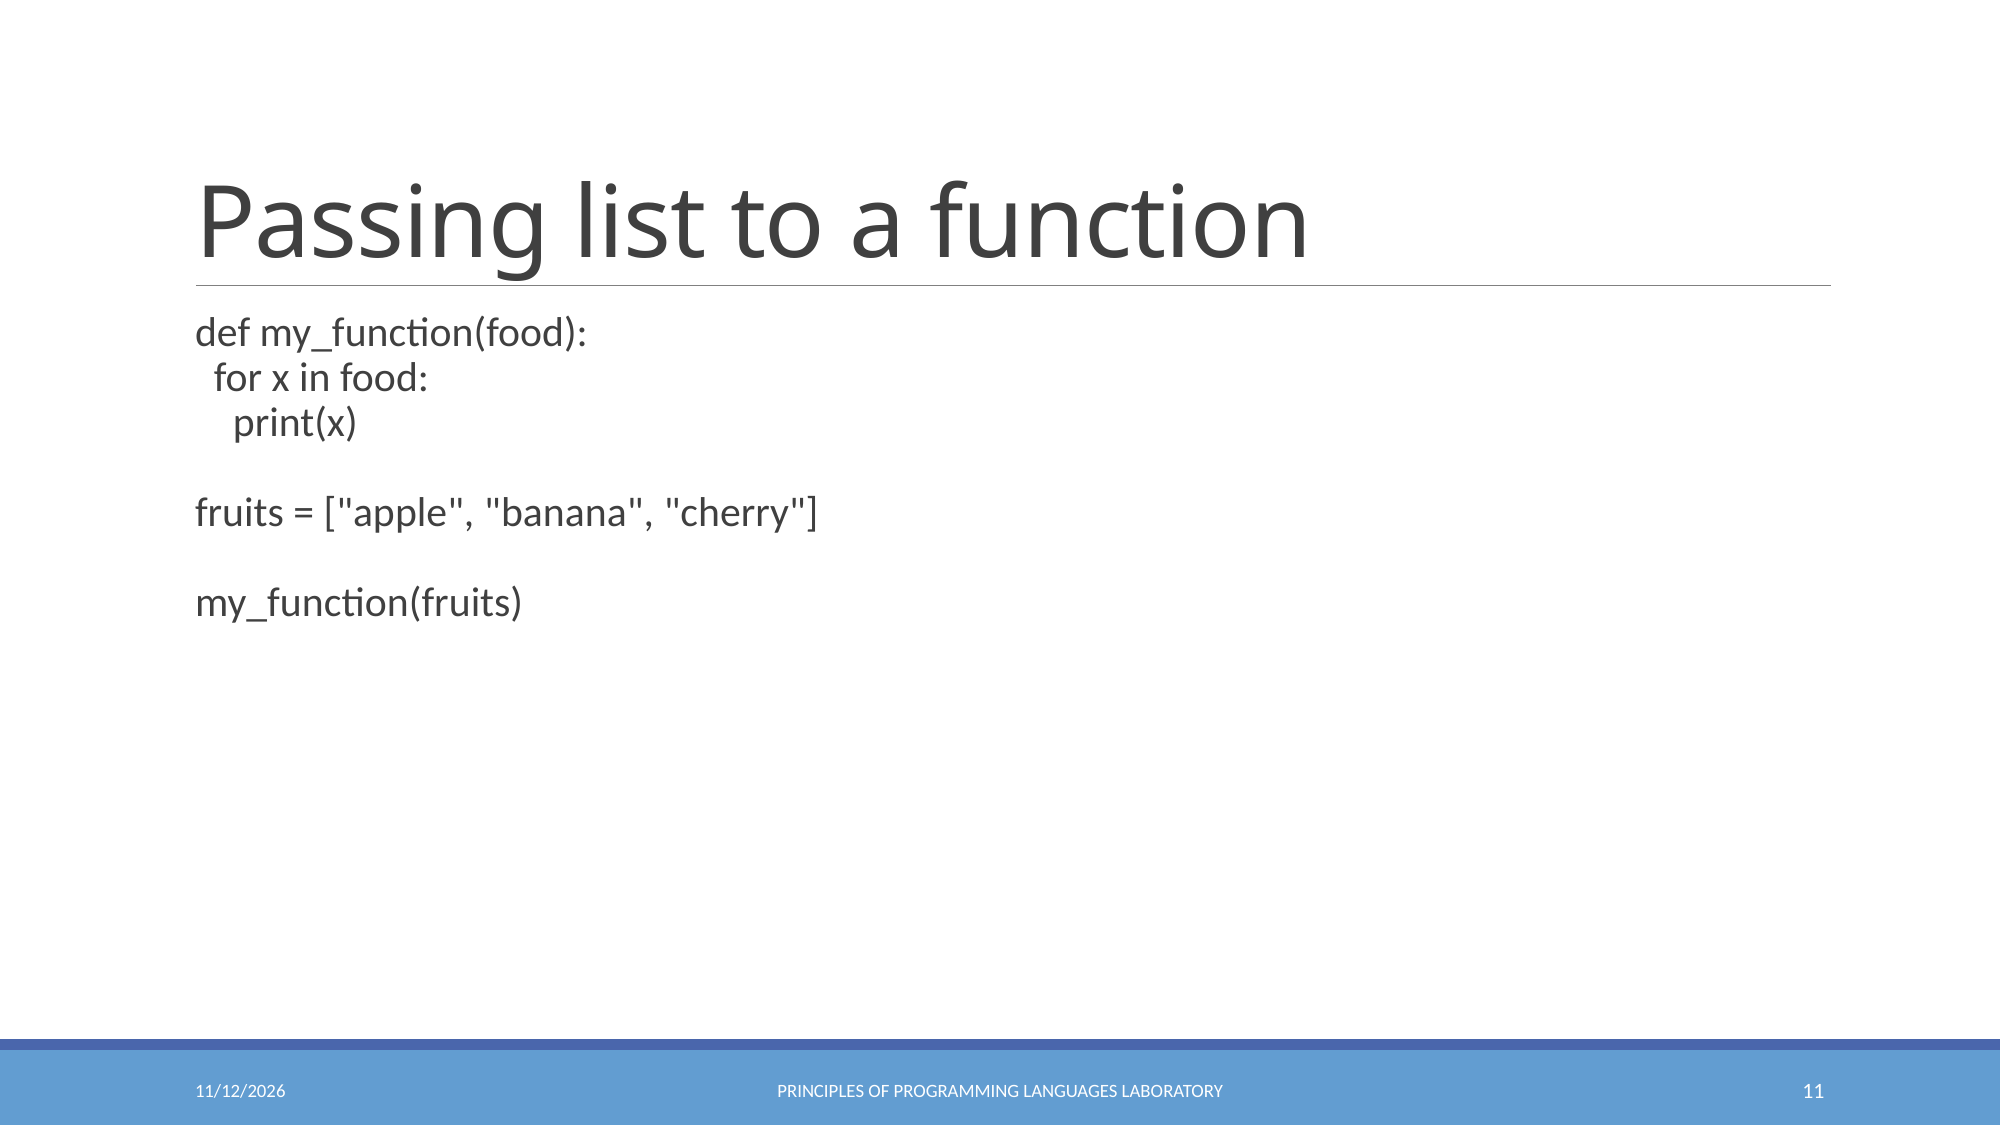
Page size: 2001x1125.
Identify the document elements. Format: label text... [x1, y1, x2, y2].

title Passing list to a function [180, 47, 1830, 285]
list def my_function(food): for x in food: print(x) fruits = ["apple", "banana", "cherry"] my_function(fruits) [180, 302, 1830, 963]
footer PRINCIPLES OF PROGRAMMING LANGUAGES LABORATORY [604, 1059, 1396, 1120]
slide_number 11 [1624, 1059, 1840, 1120]
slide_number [180, 1059, 586, 1120]
